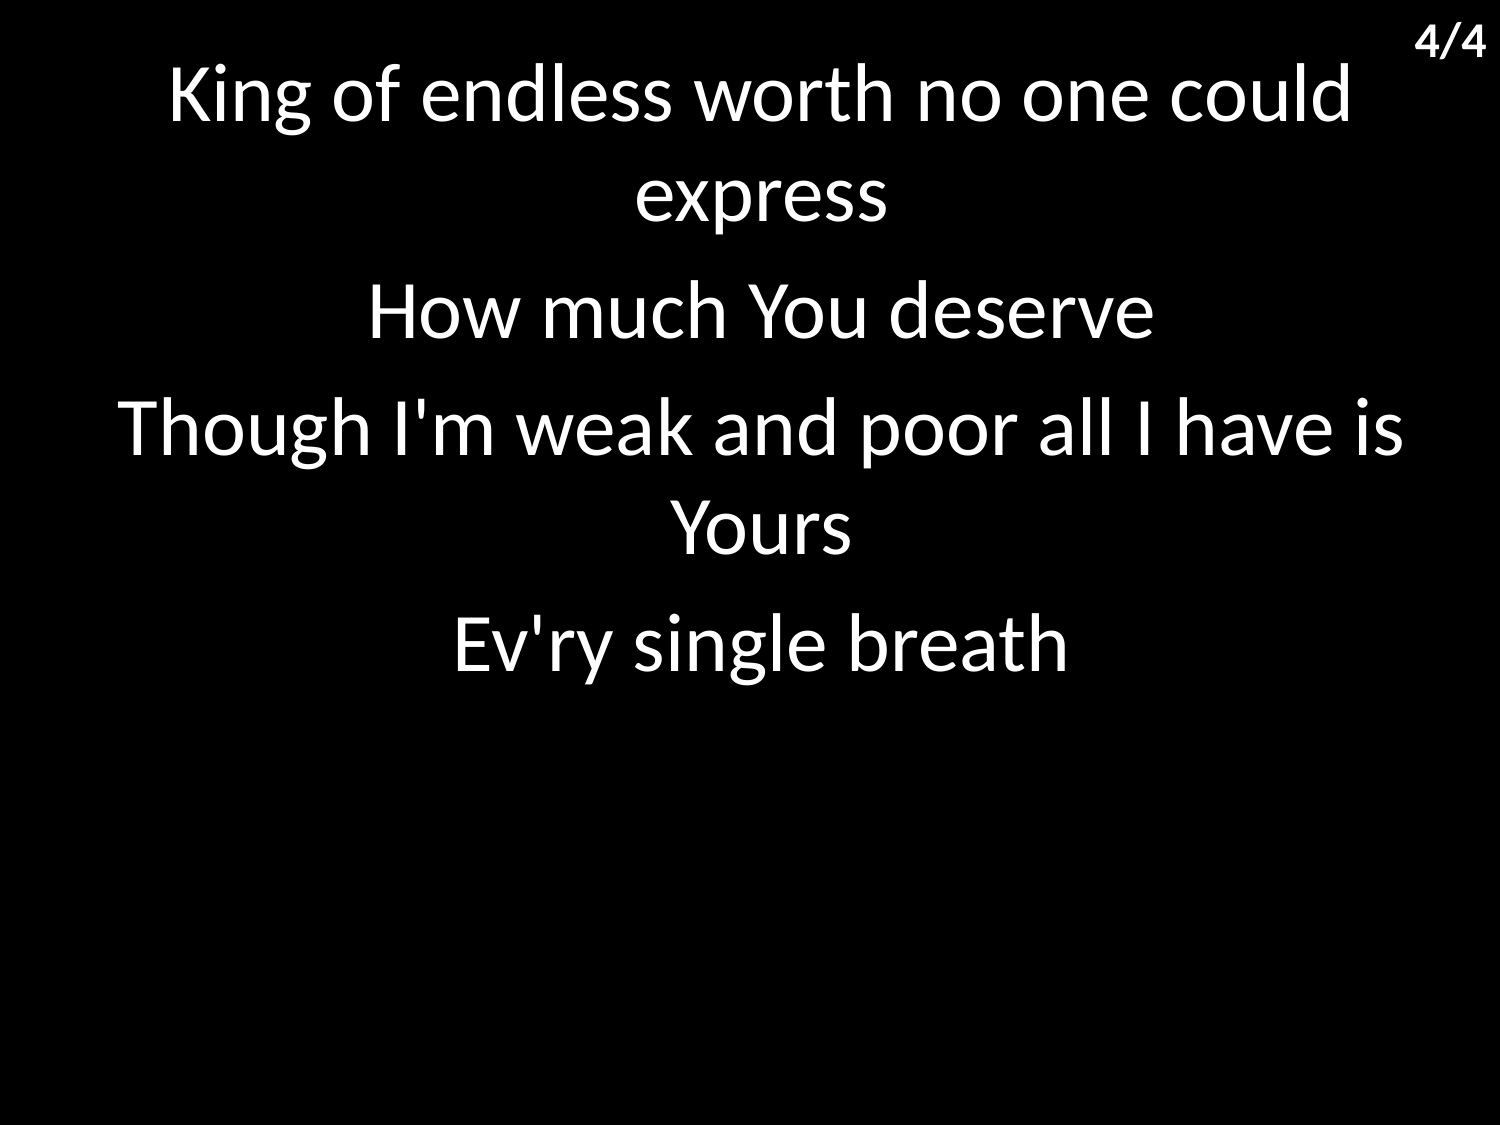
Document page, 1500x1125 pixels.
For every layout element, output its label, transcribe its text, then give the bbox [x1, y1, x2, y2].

subtitle King of endless worth no one could express How much You deserve Though I'm weak and poor all I have is Yours Ev'ry single breath [53, 30, 1471, 1094]
text_box 4/4 [1399, 0, 1500, 75]
